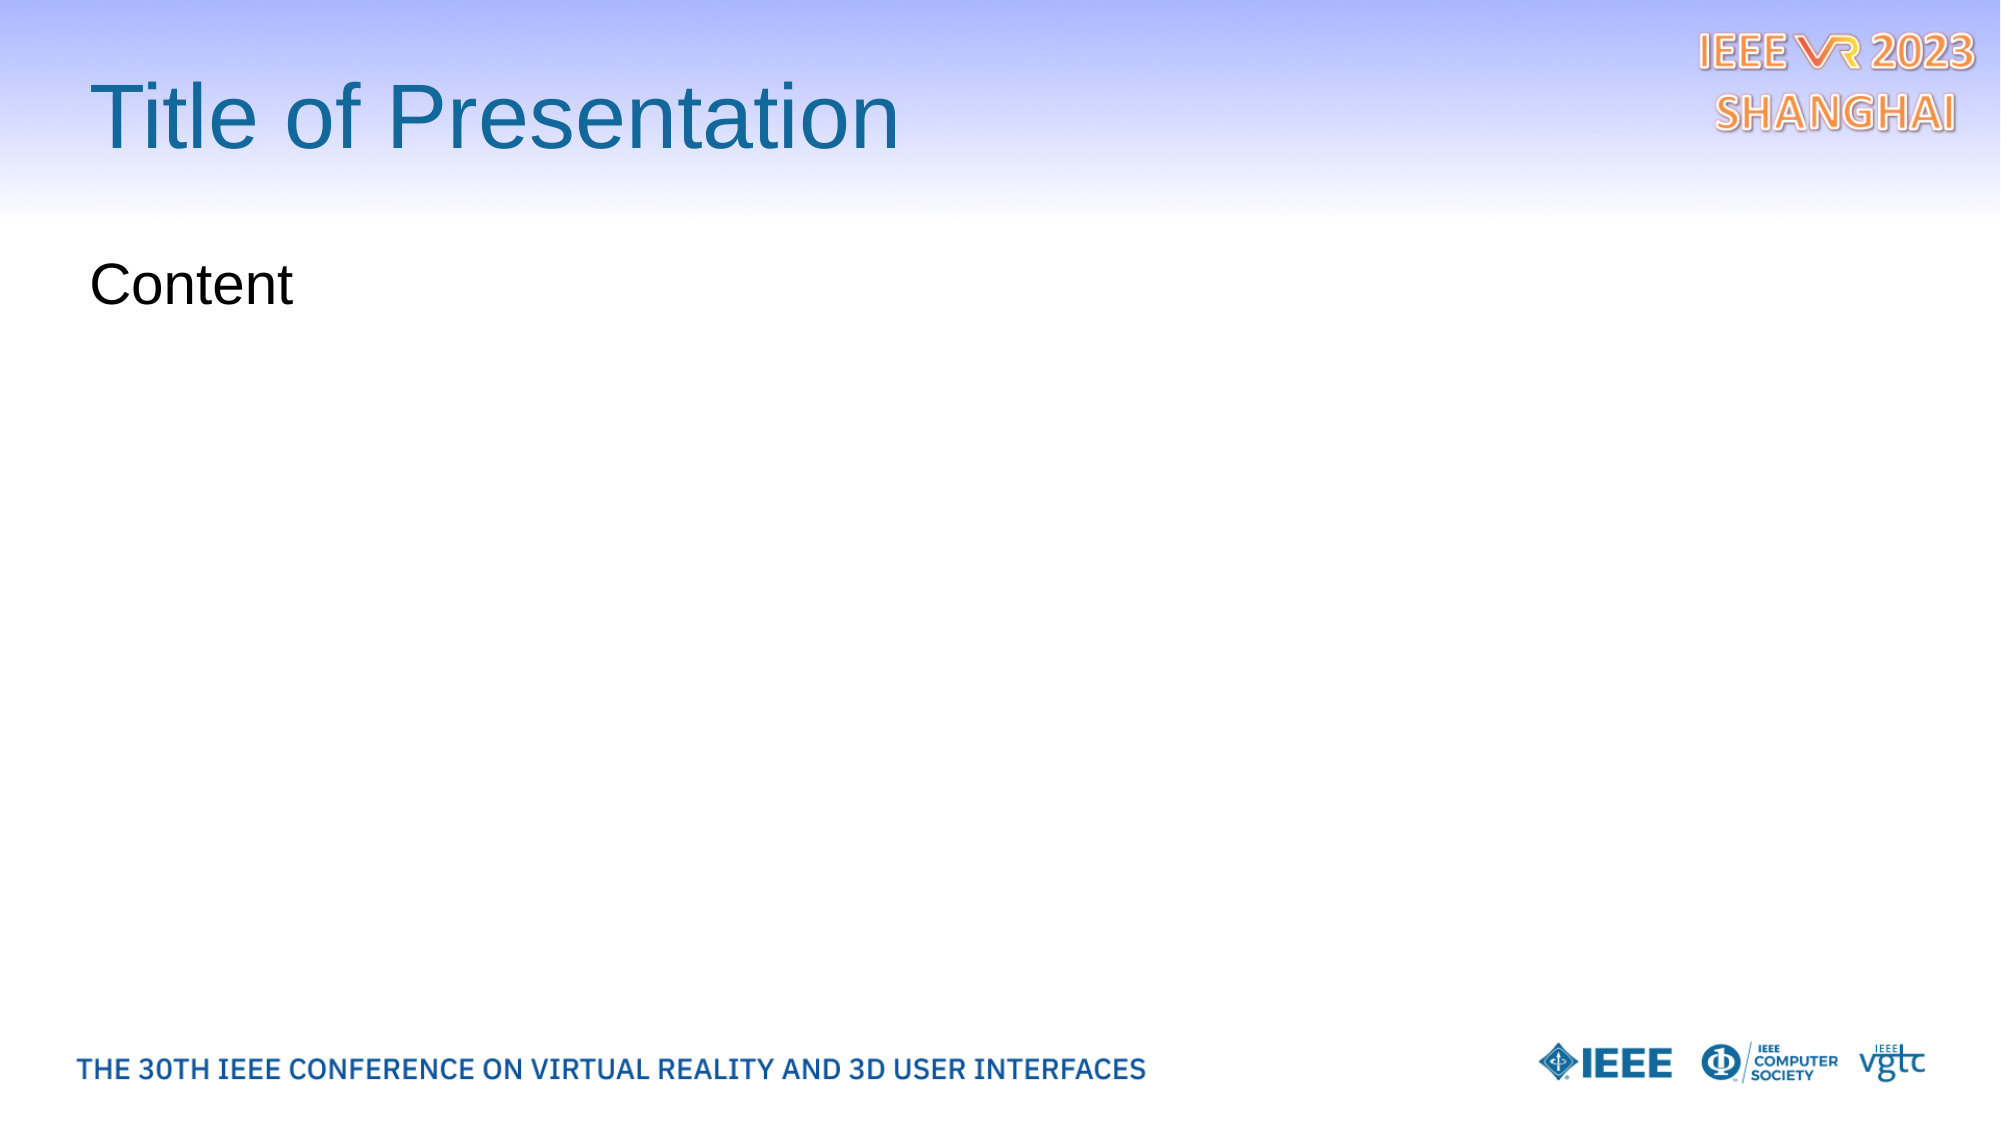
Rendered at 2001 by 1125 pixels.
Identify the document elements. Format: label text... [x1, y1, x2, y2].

picture [0, 0, 2001, 1125]
text_box Content [74, 246, 1933, 985]
text_box Title of Presentation [74, 53, 1575, 184]
